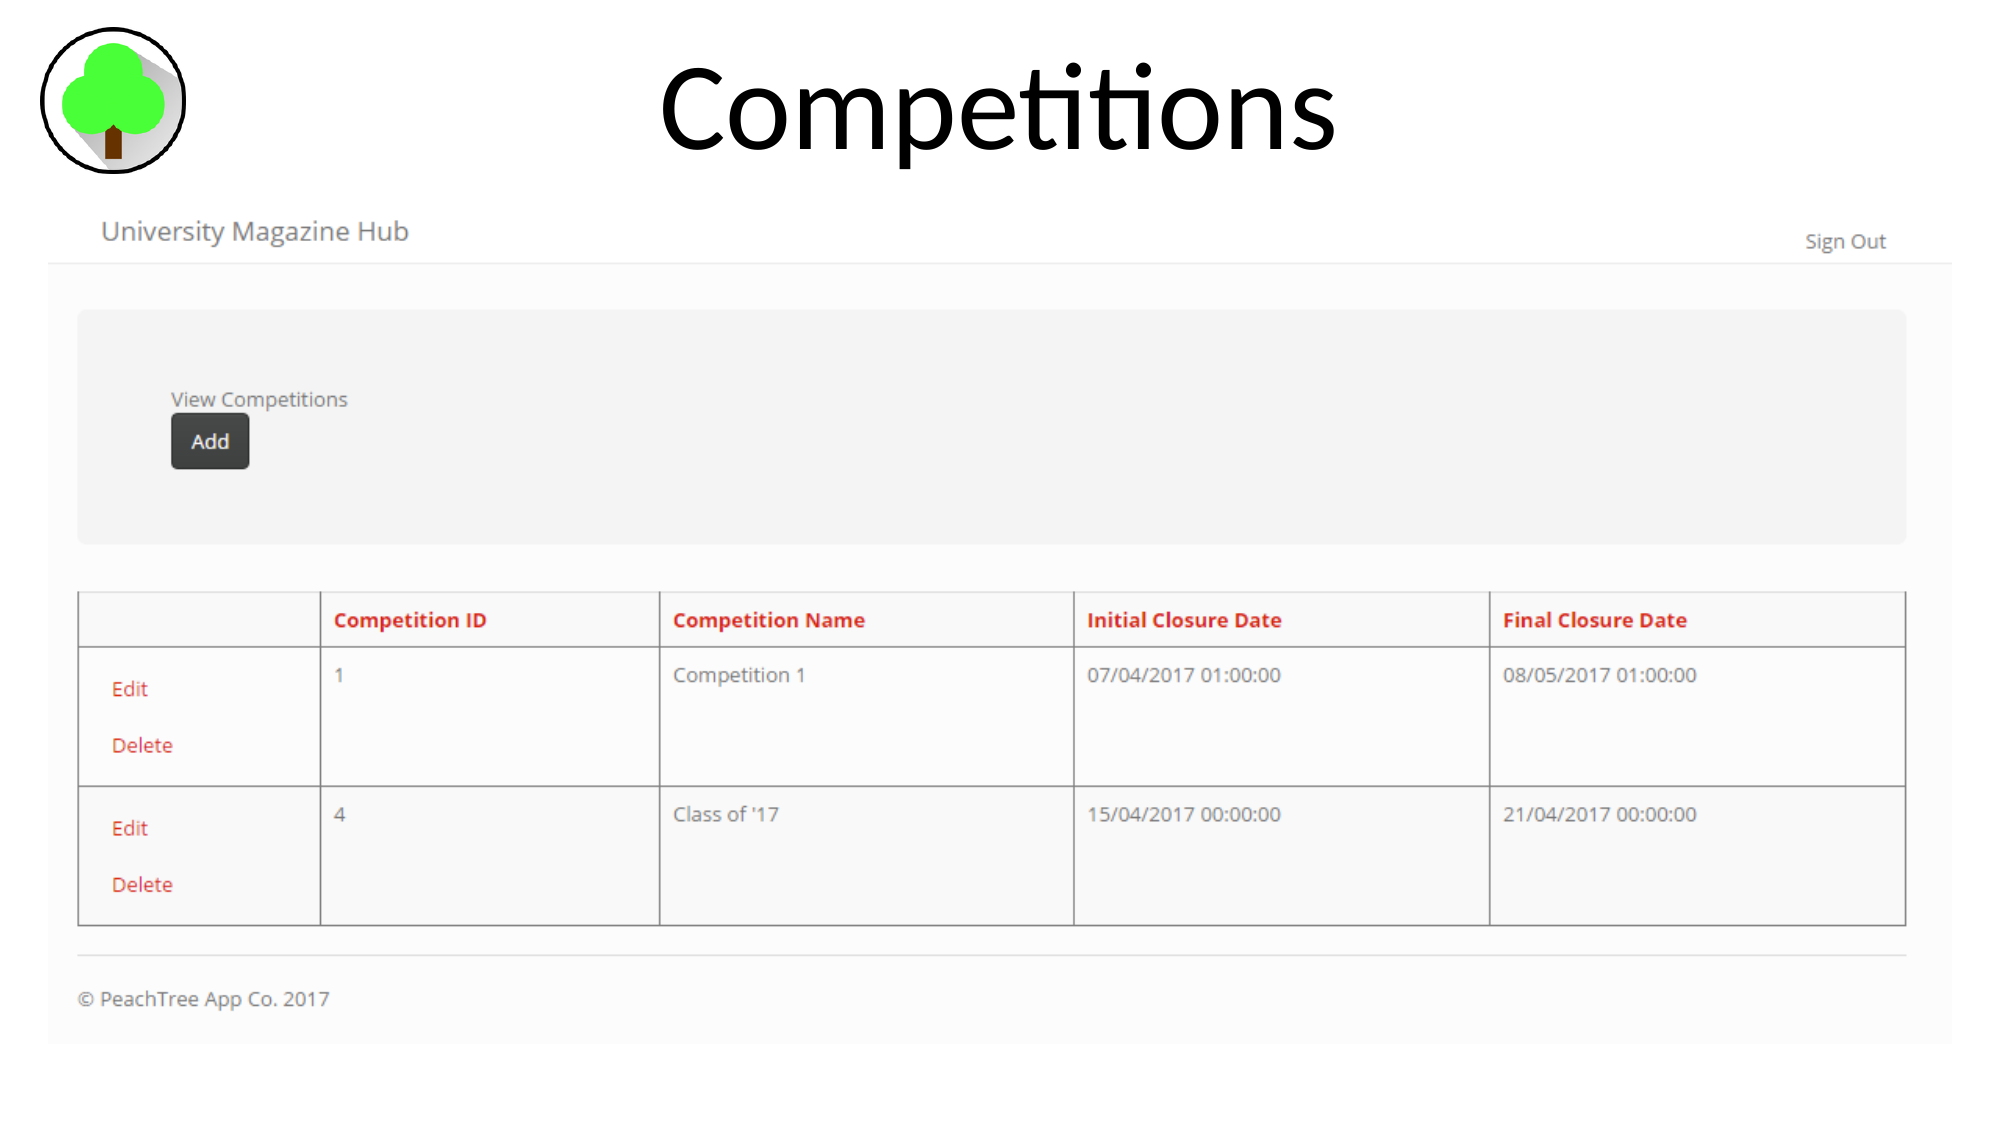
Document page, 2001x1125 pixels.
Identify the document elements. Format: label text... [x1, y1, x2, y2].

picture [48, 205, 1952, 1044]
text_box Competitions [40, 17, 1959, 182]
picture [40, 27, 186, 174]
